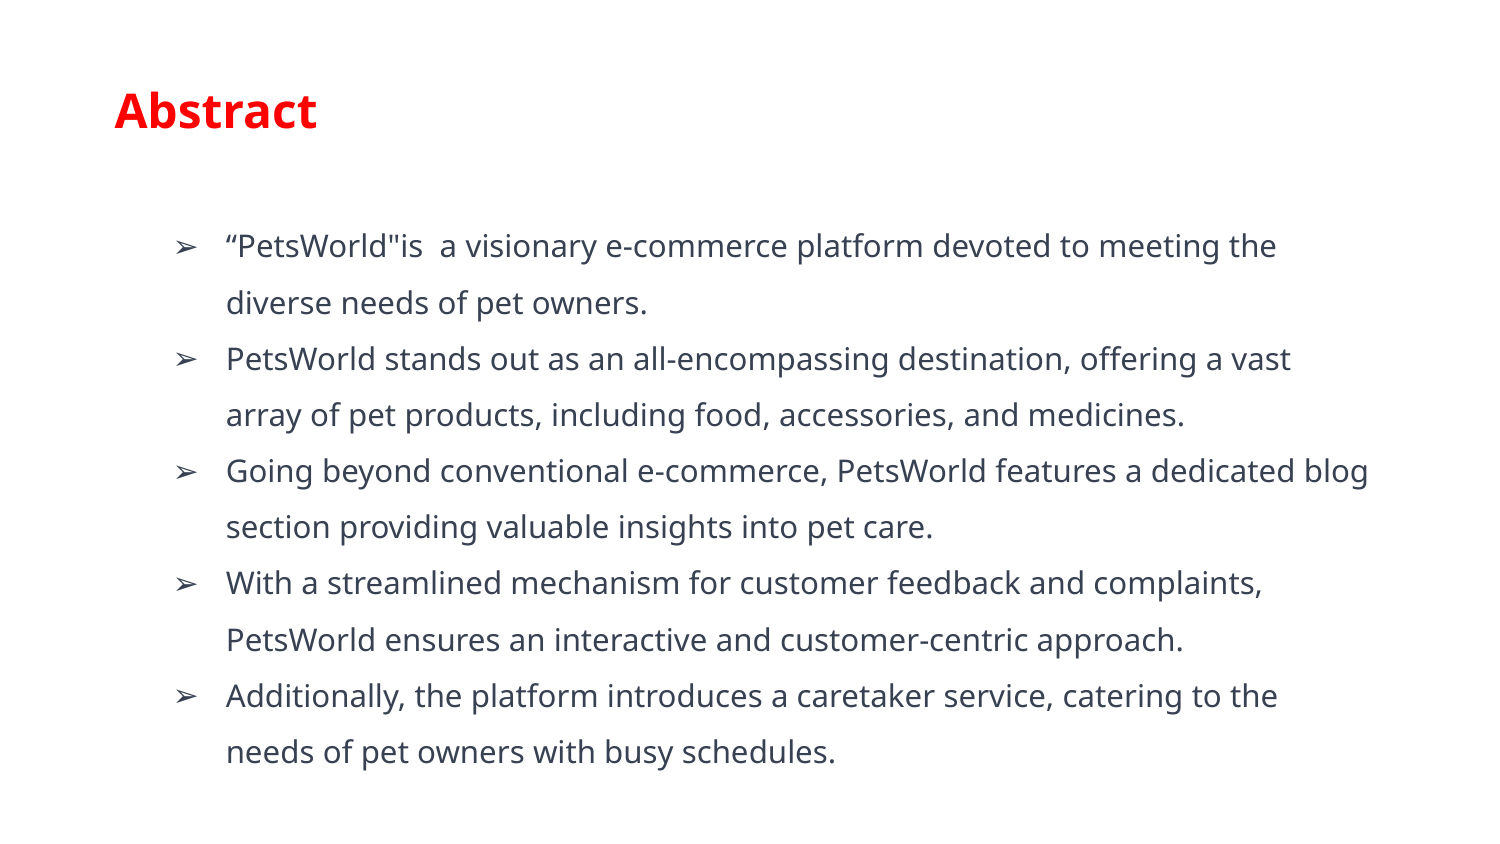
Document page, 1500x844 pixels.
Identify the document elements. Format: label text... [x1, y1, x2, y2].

title Abstract [99, 66, 394, 140]
list “PetsWorld"is a visionary e-commerce platform devoted to meeting the diverse needs of pet owners. PetsWorld stands out as an all-encompassing destination, offering a vast array of pet products, including food, accessories, and medicines. Going beyond conventional e-commerce, PetsWorld features a dedicated blog section providing valuable insights into pet care. With a streamlined mechanism for customer feedback and complaints, PetsWorld ensures an interactive and customer-centric approach. Additionally, the platform introduces a caretaker service, catering to the needs of pet owners with busy schedules. [135, 193, 1391, 796]
